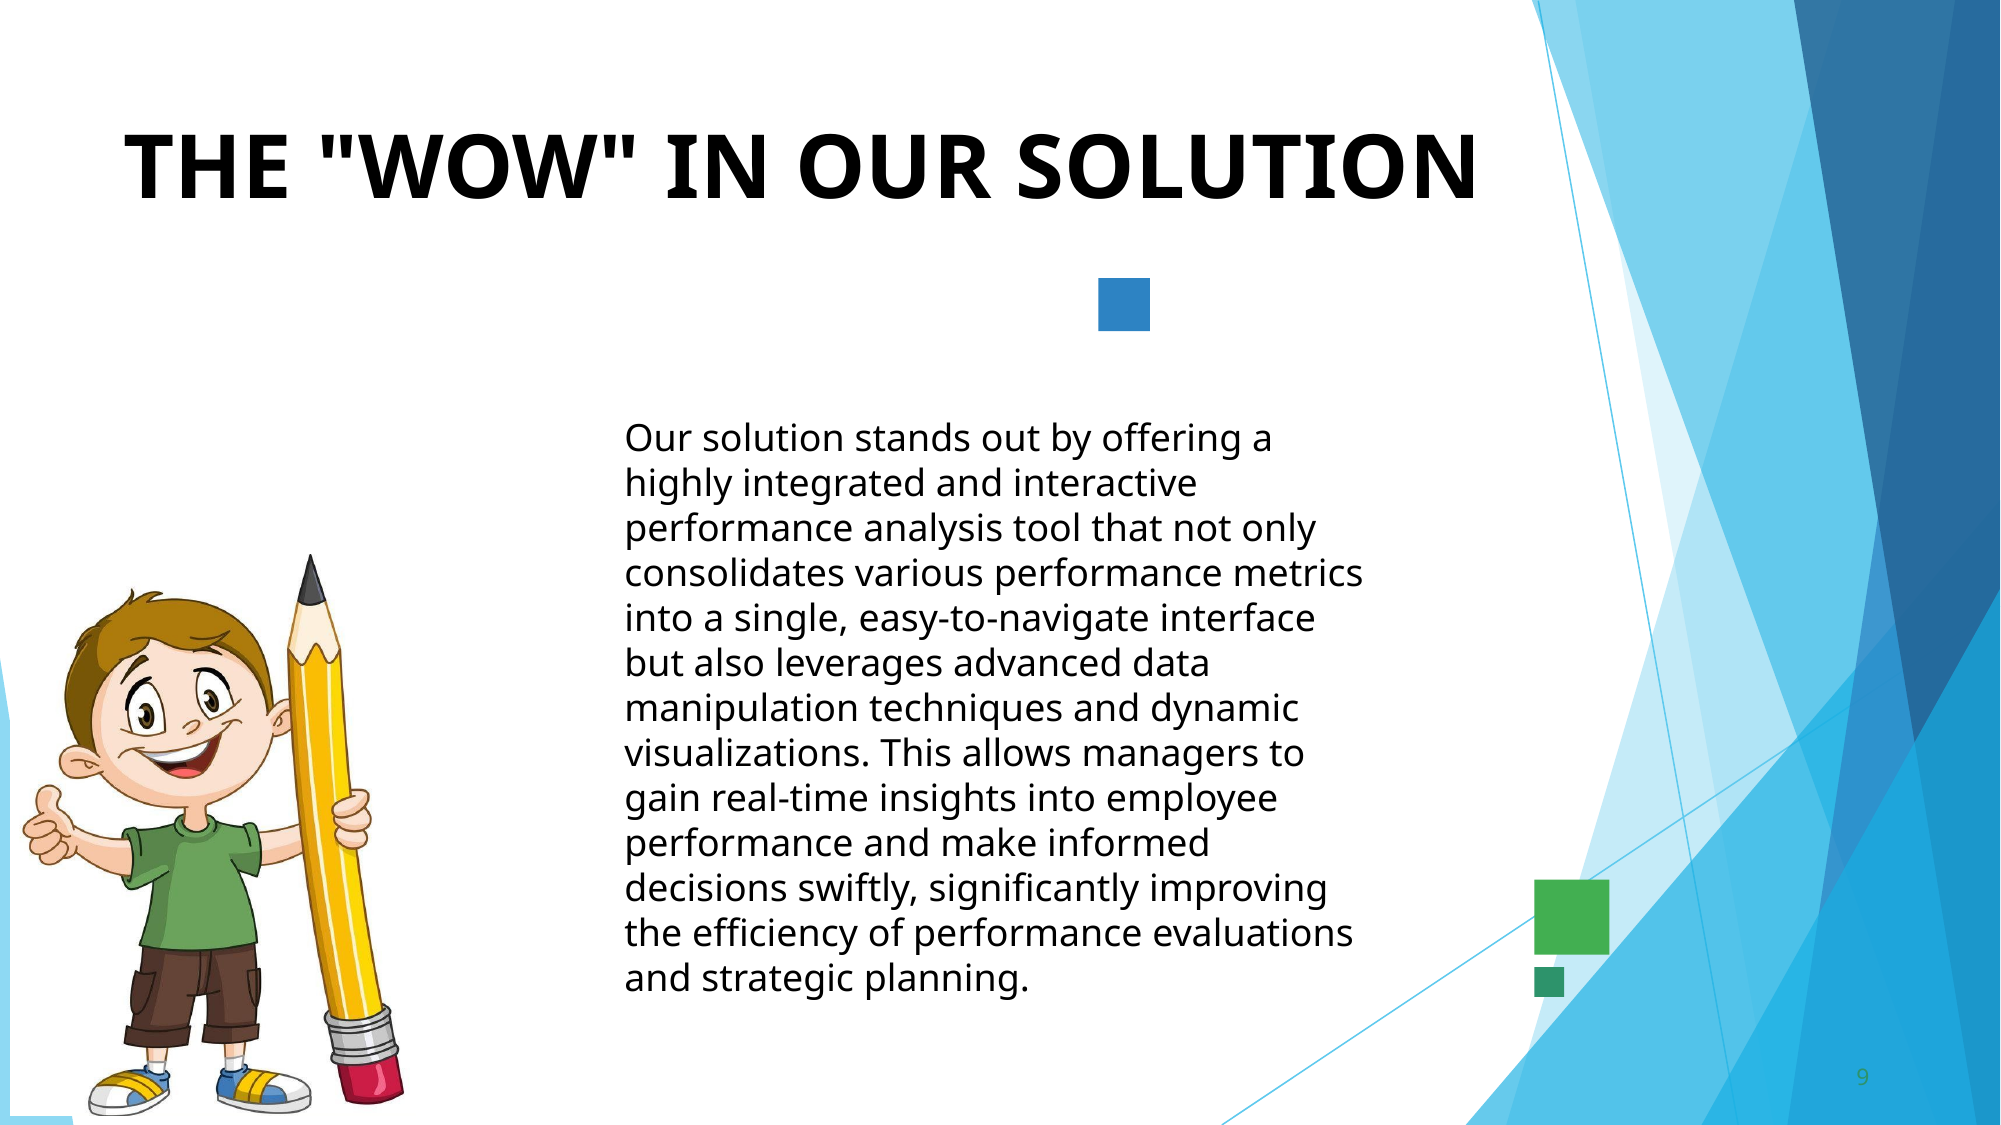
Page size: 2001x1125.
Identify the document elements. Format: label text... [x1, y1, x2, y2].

text_box Our solution stands out by offering a highly integrated and interactive performance analysis tool that not only consolidates various performance metrics into a single, easy-to-navigate interface but also leverages advanced data manipulation techniques and dynamic visualizations. This allows managers to gain real-time insights into employee performance and make informed decisions swiftly, significantly improving the efficiency of performance evaluations and strategic planning. [609, 406, 1391, 1007]
picture [10, 554, 416, 1116]
text_box [1534, 967, 1565, 997]
text_box 9 [1849, 1061, 1888, 1095]
text_box [1534, 879, 1610, 955]
text_box [449, 386, 1850, 542]
text_box [1098, 299, 1150, 332]
title THE "WOW" IN OUR SOLUTION [120, 106, 1513, 299]
